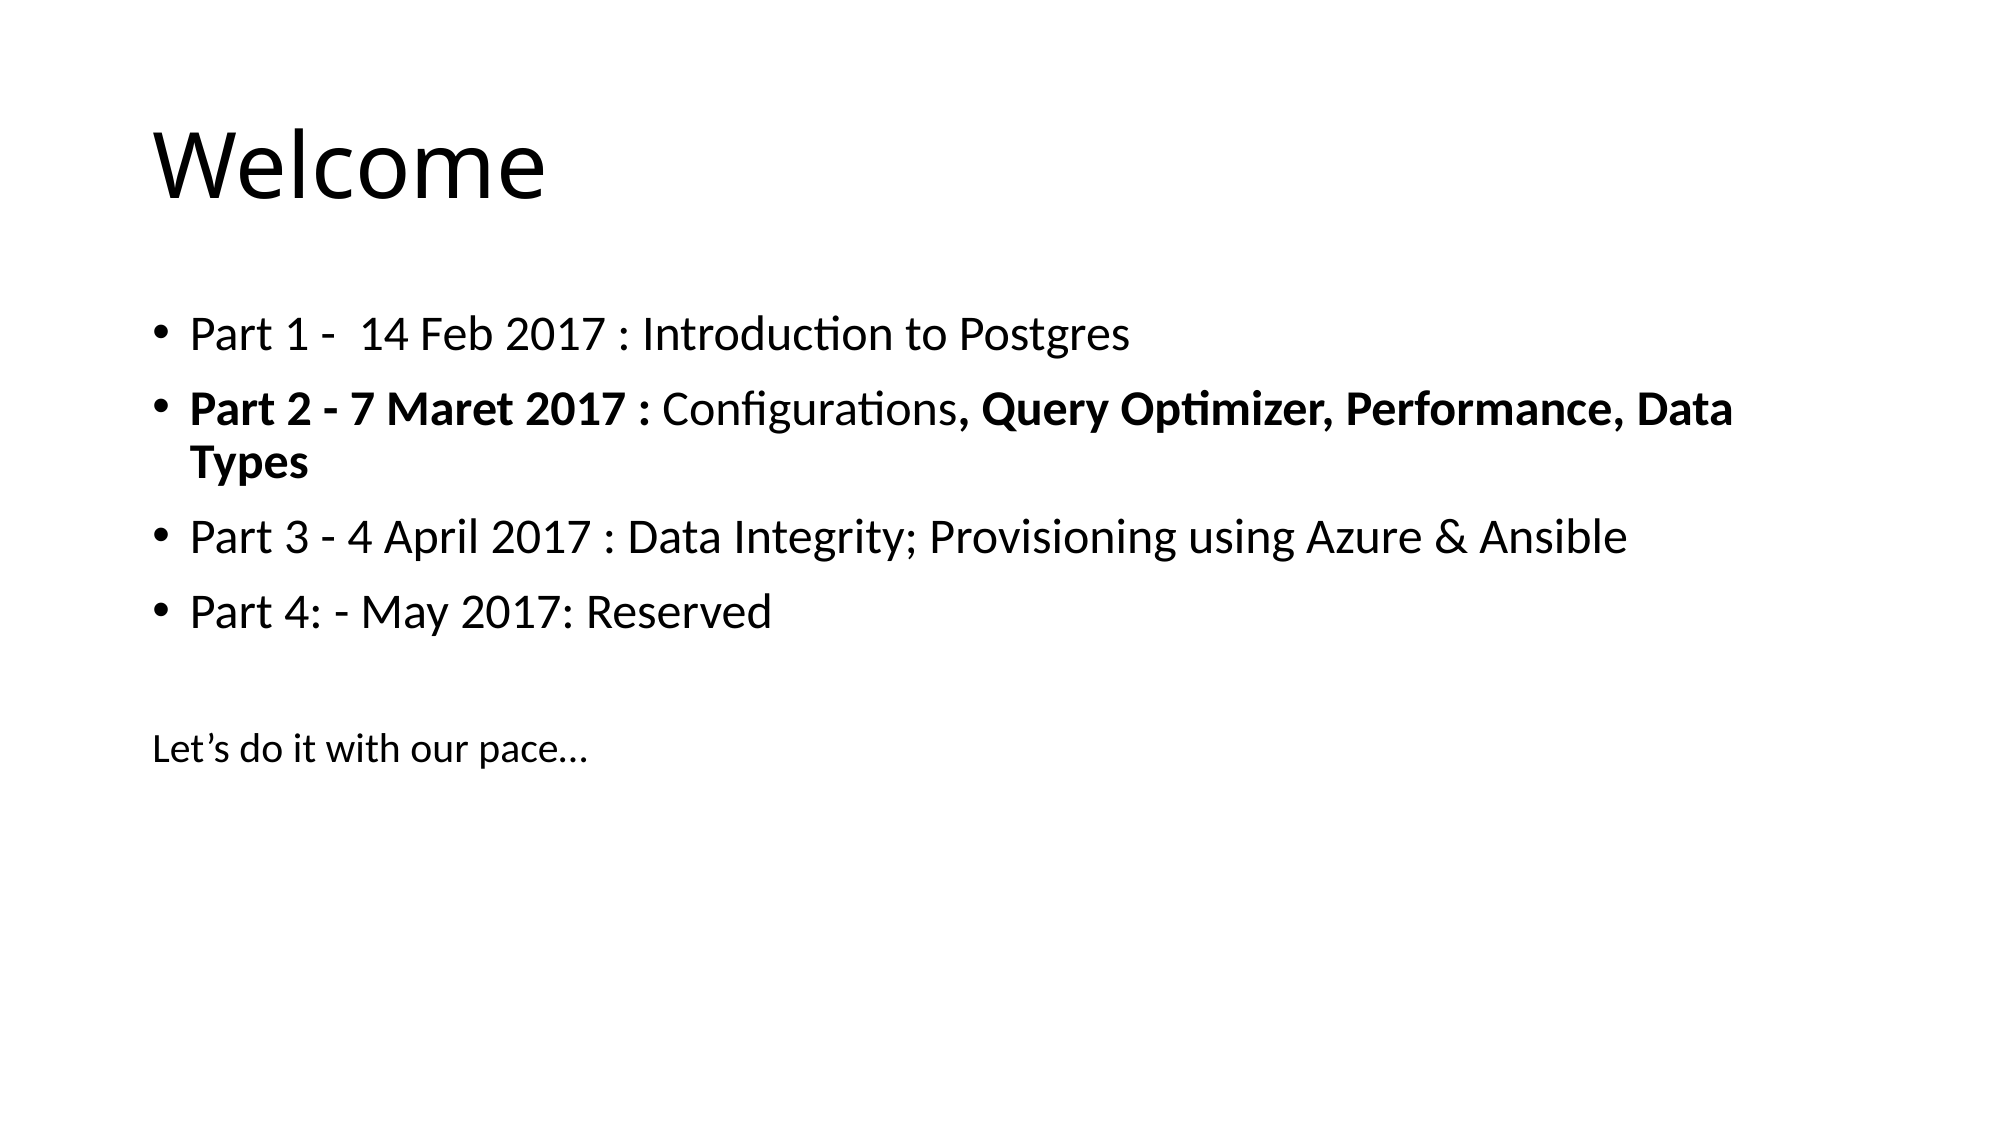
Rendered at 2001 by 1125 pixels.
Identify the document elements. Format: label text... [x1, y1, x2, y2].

title Welcome [137, 59, 1863, 278]
list Part 1 - 14 Feb 2017 : Introduction to Postgres Part 2 - 7 Maret 2017 : Configurations, Query Optimizer, Performance, Data Types Part 3 - 4 April 2017 : Data Integrity; Provisioning using Azure & Ansible Part 4: - May 2017: Reserved Let’s do it with our pace… [137, 299, 1863, 1014]
